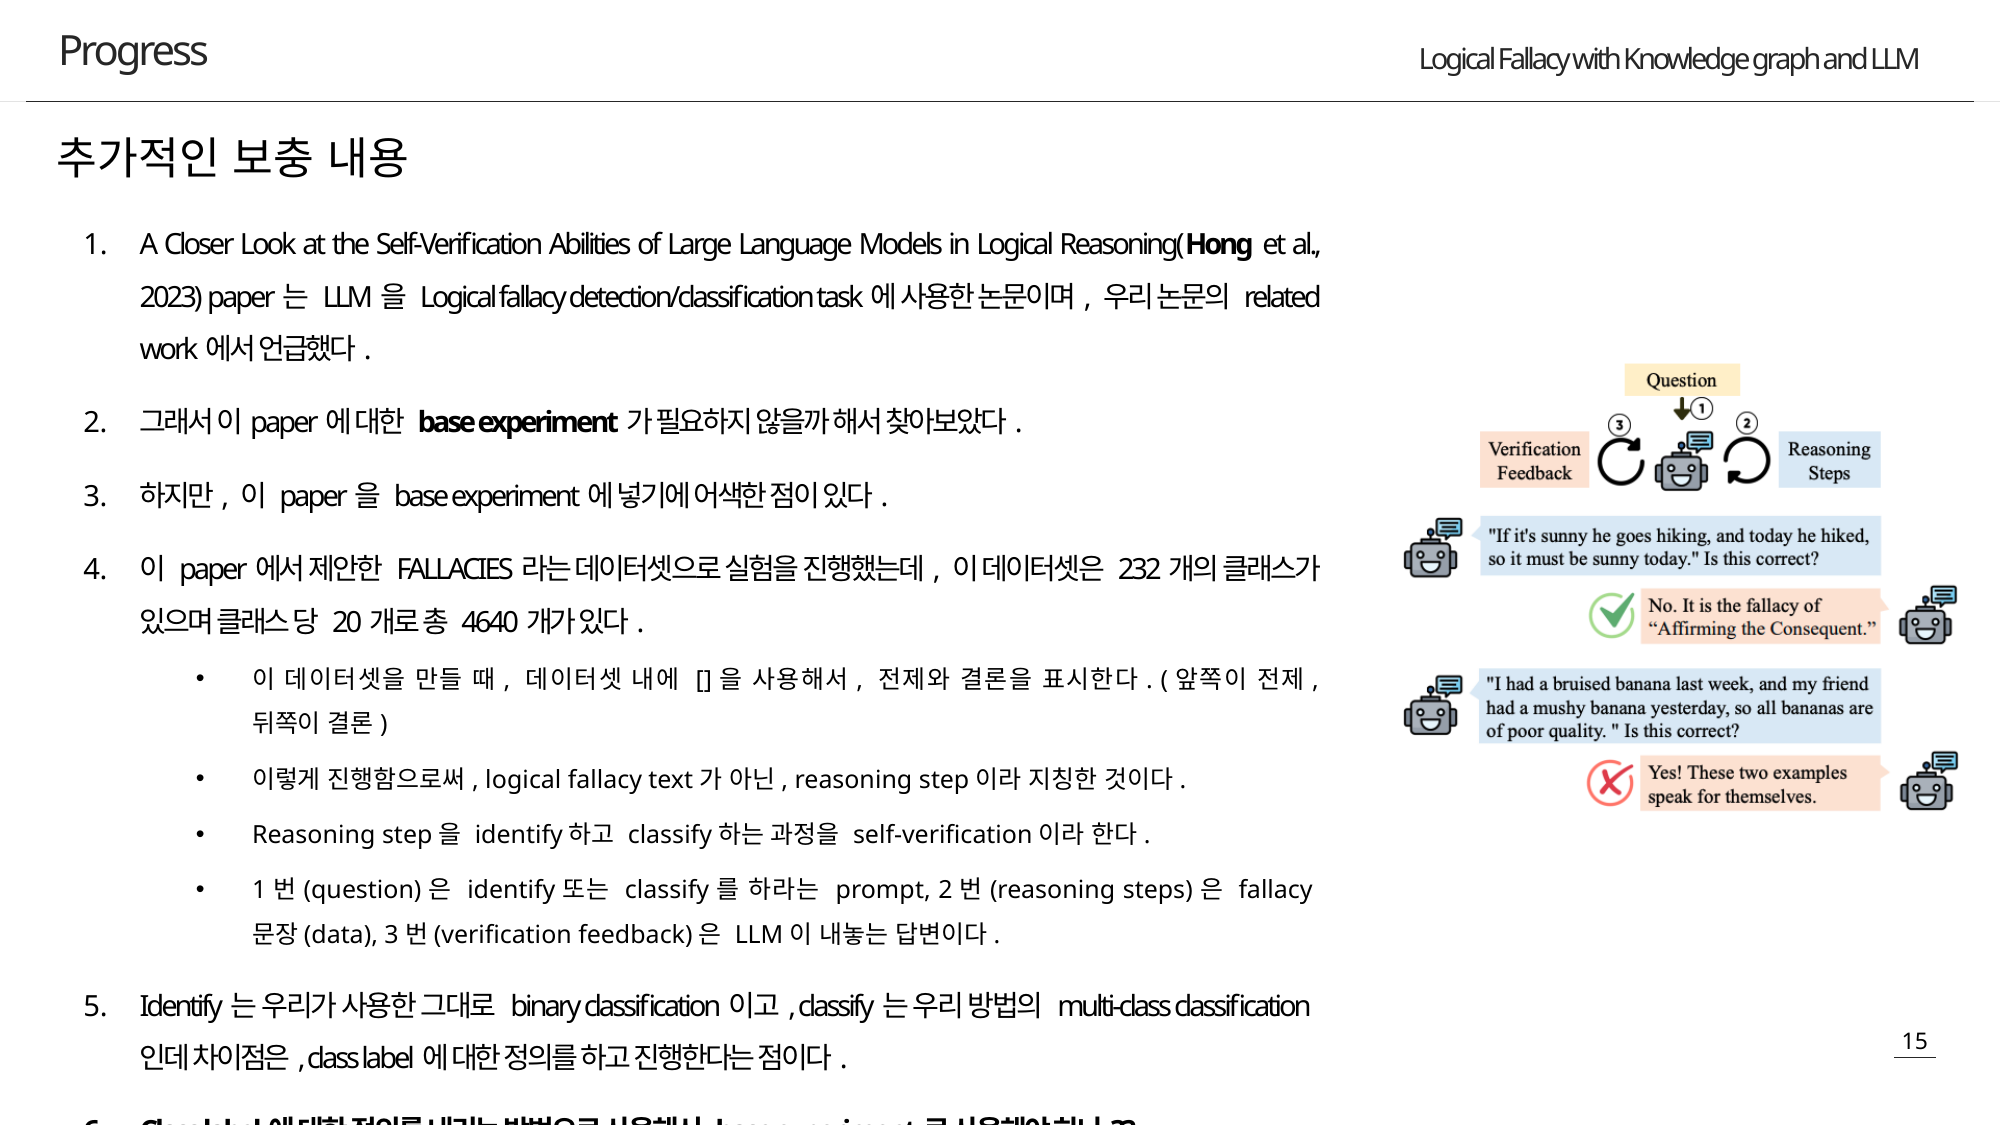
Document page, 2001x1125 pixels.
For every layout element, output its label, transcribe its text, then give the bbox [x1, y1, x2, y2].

list Progress [43, 0, 958, 93]
picture [1351, 325, 1989, 855]
text_box 추가적인 보충 내용 [41, 122, 1459, 191]
text_box A Closer Look at the Self-Verification Abilities of Large Language Models in Logical Reasoning(Hong et al., 2023) paper는 LLM을 Logical fallacy detection/classification task에 사용한 논문이며, 우리 논문의 related work에서 언급했다. 그래서 이paper에 대한 base experiment가 필요하지 않을까 해서 찾아보았다. 하지만, 이 paper을 base experiment에 넣기에 어색한 점이 있다. 이 paper에서 제안한 FALLACIES라는 데이터셋으로 실험을 진행했는데, 이 데이터셋은 232개의 클래스가 있으며 클래스 당 20개로 총 4640개가 있다. 이 데이터셋을 만들 때, 데이터셋 내에 []을 사용해서, 전제와 결론을 표시한다. (앞쪽이 전제, 뒤쪽이 결론) 이렇게 진행함으로써, logical fallacy text가 아닌, reasoning step이라 지칭한 것이다. Reasoning step을 identify하고 classify하는 과정을 self-verification이라 한다. 1번(question)은 identify또는 classify를 하라는 prompt, 2번(reasoning steps)은 fallacy문장(data), 3번(verification feedback)은 LLM이 내놓는 답변이다. Identify는 우리가 사용한 그대로 binary classification이고, classify는 우리 방법의 multi-class classification인데 차이점은, class label에 대한 정의를 하고 진행한다는 점이다. Class label에 대한 정의를 내리는 방법으로 사용해서 base experiment로 사용해야 하나?? [68, 200, 1334, 724]
